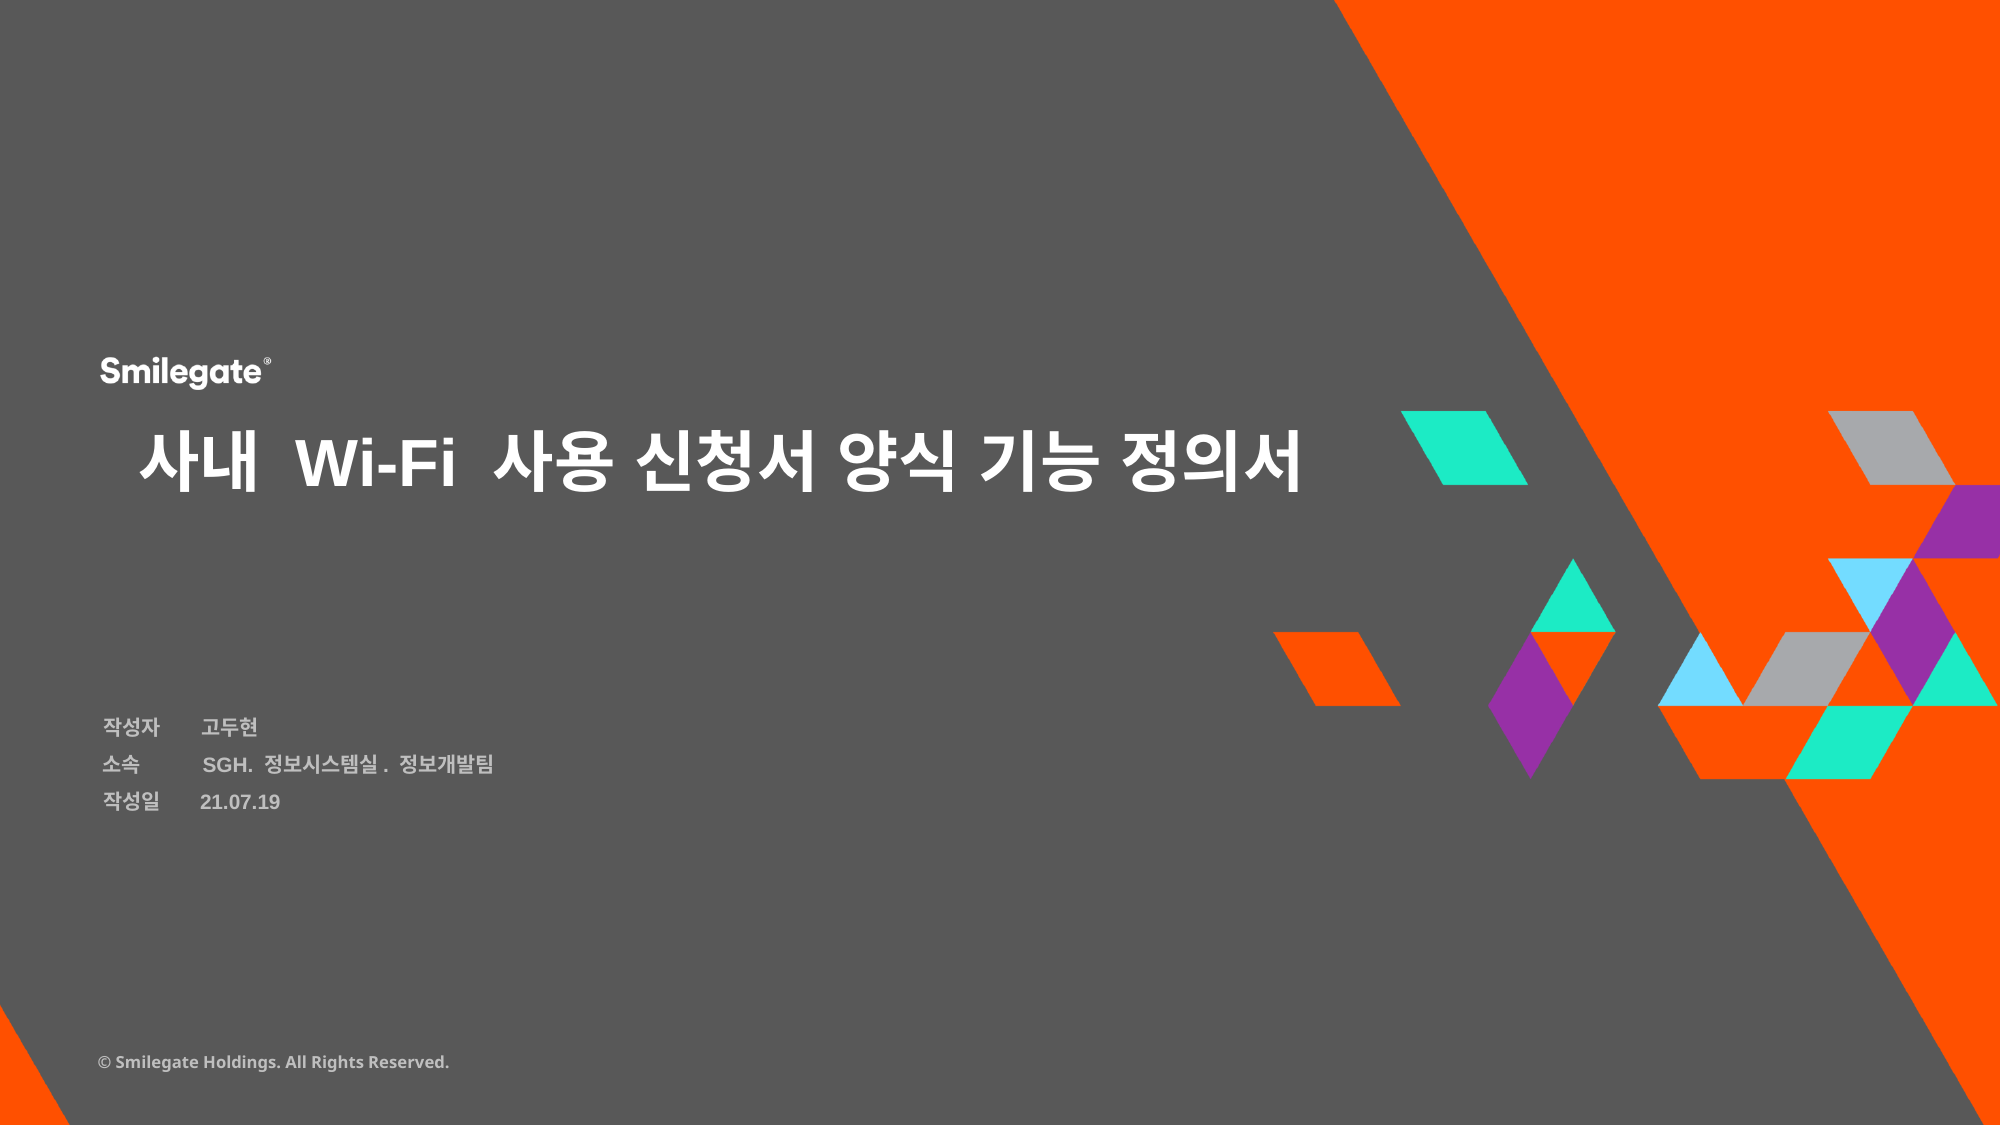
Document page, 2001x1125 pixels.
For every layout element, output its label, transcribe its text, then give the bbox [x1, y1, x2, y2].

text_box 사내 Wi-Fi 사용 신청서 양식 기능 정의서 [123, 412, 1321, 507]
picture [0, 0, 2000, 1125]
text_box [85, 706, 515, 822]
